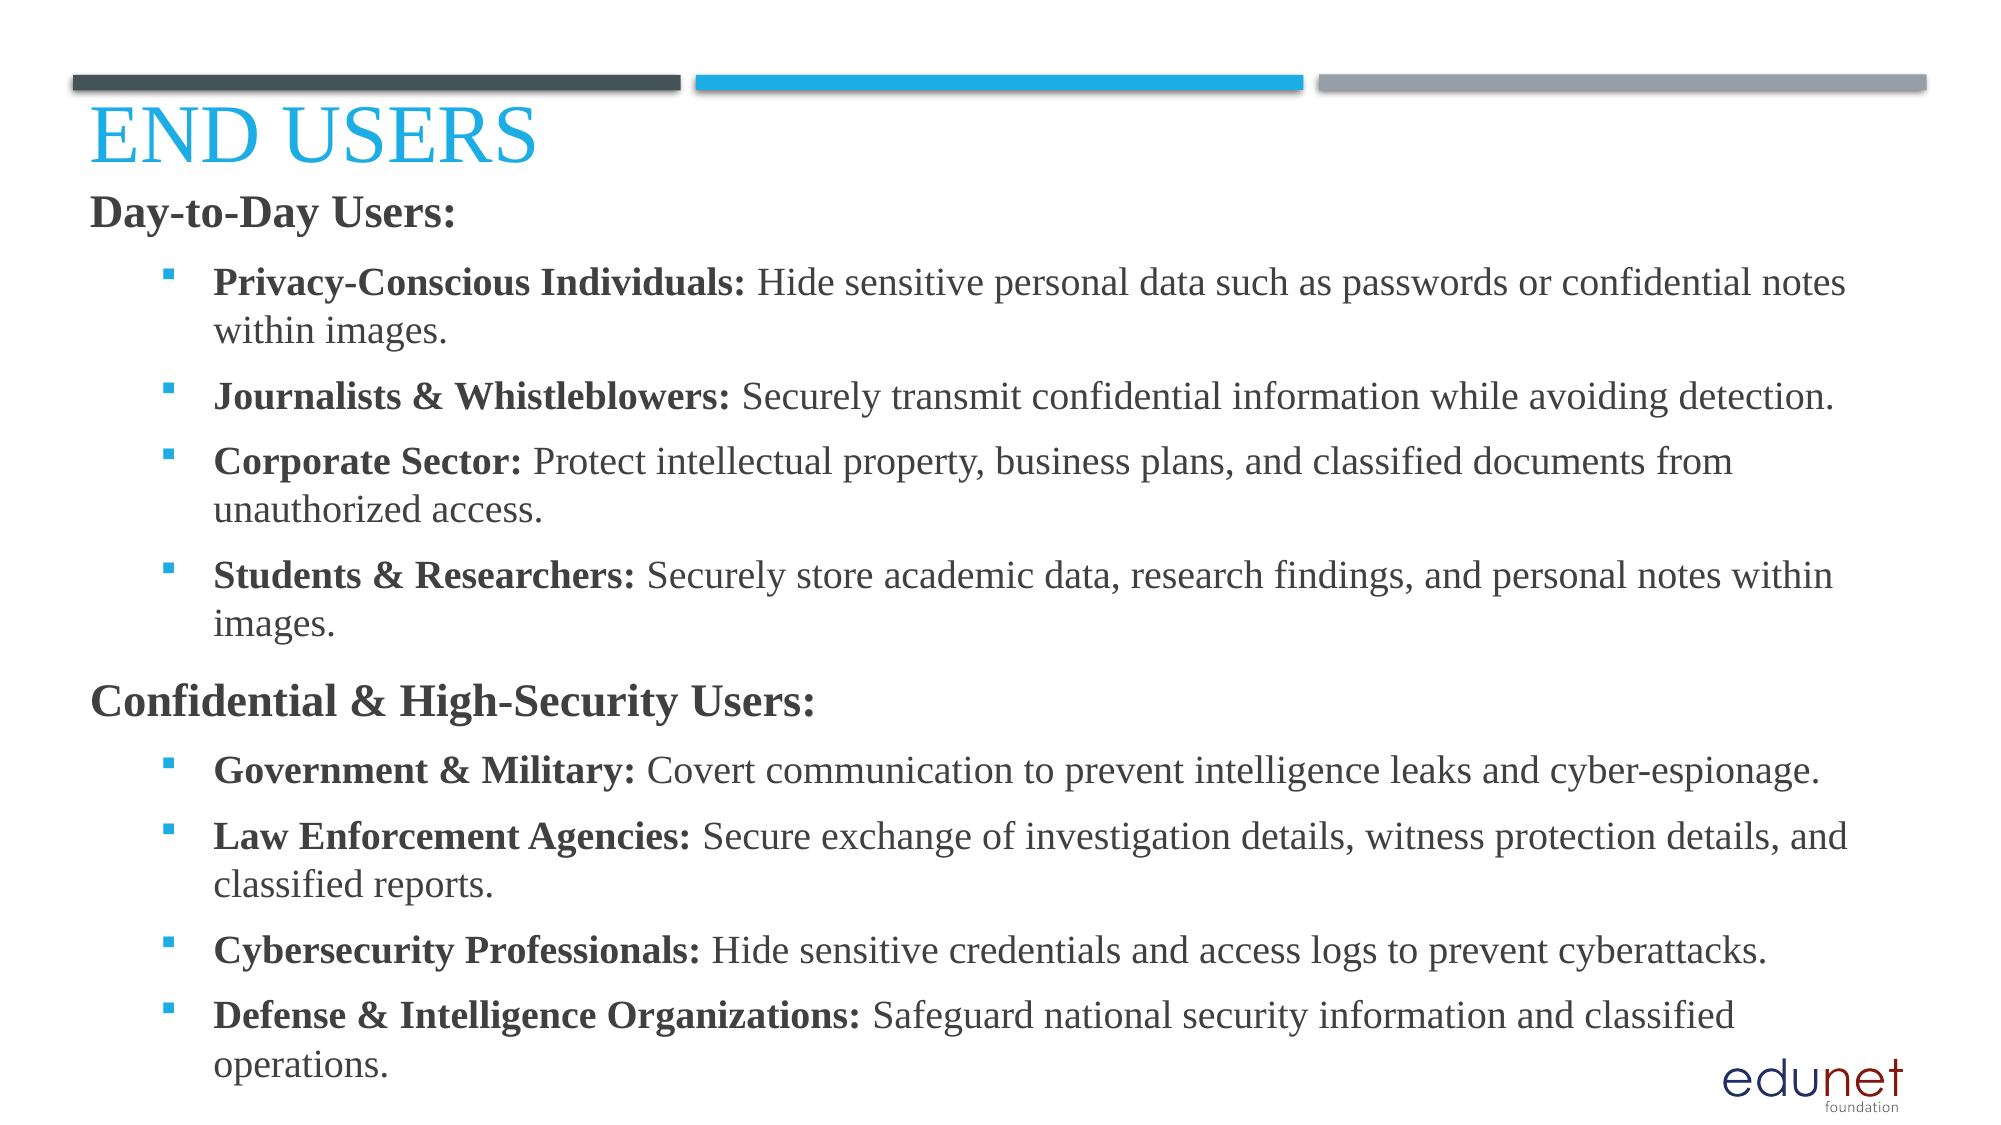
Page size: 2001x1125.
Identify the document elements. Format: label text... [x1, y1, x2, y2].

title End users [74, 99, 1885, 158]
picture [1885, 1056, 1905, 1116]
list Day-to-Day Users: Privacy-Conscious Individuals: Hide sensitive personal data such as passwords or confidential notes within images. Journalists & Whistleblowers: Securely transmit confidential information while avoiding detection. Corporate Sector: Protect intellectual property, business plans, and classified documents from unauthorized access. Students & Researchers: Securely store academic data, research findings, and personal notes within images. Confidential & High-Security Users: Government & Military: Covert communication to prevent intelligence leaks and cyber-espionage. Law Enforcement Agencies: Secure exchange of investigation details, witness protection details, and classified reports. Cybersecurity Professionals: Hide sensitive credentials and access logs to prevent cyberattacks. Defense & Intelligence Organizations: Safeguard national security information and classified operations. [74, 158, 1885, 1125]
